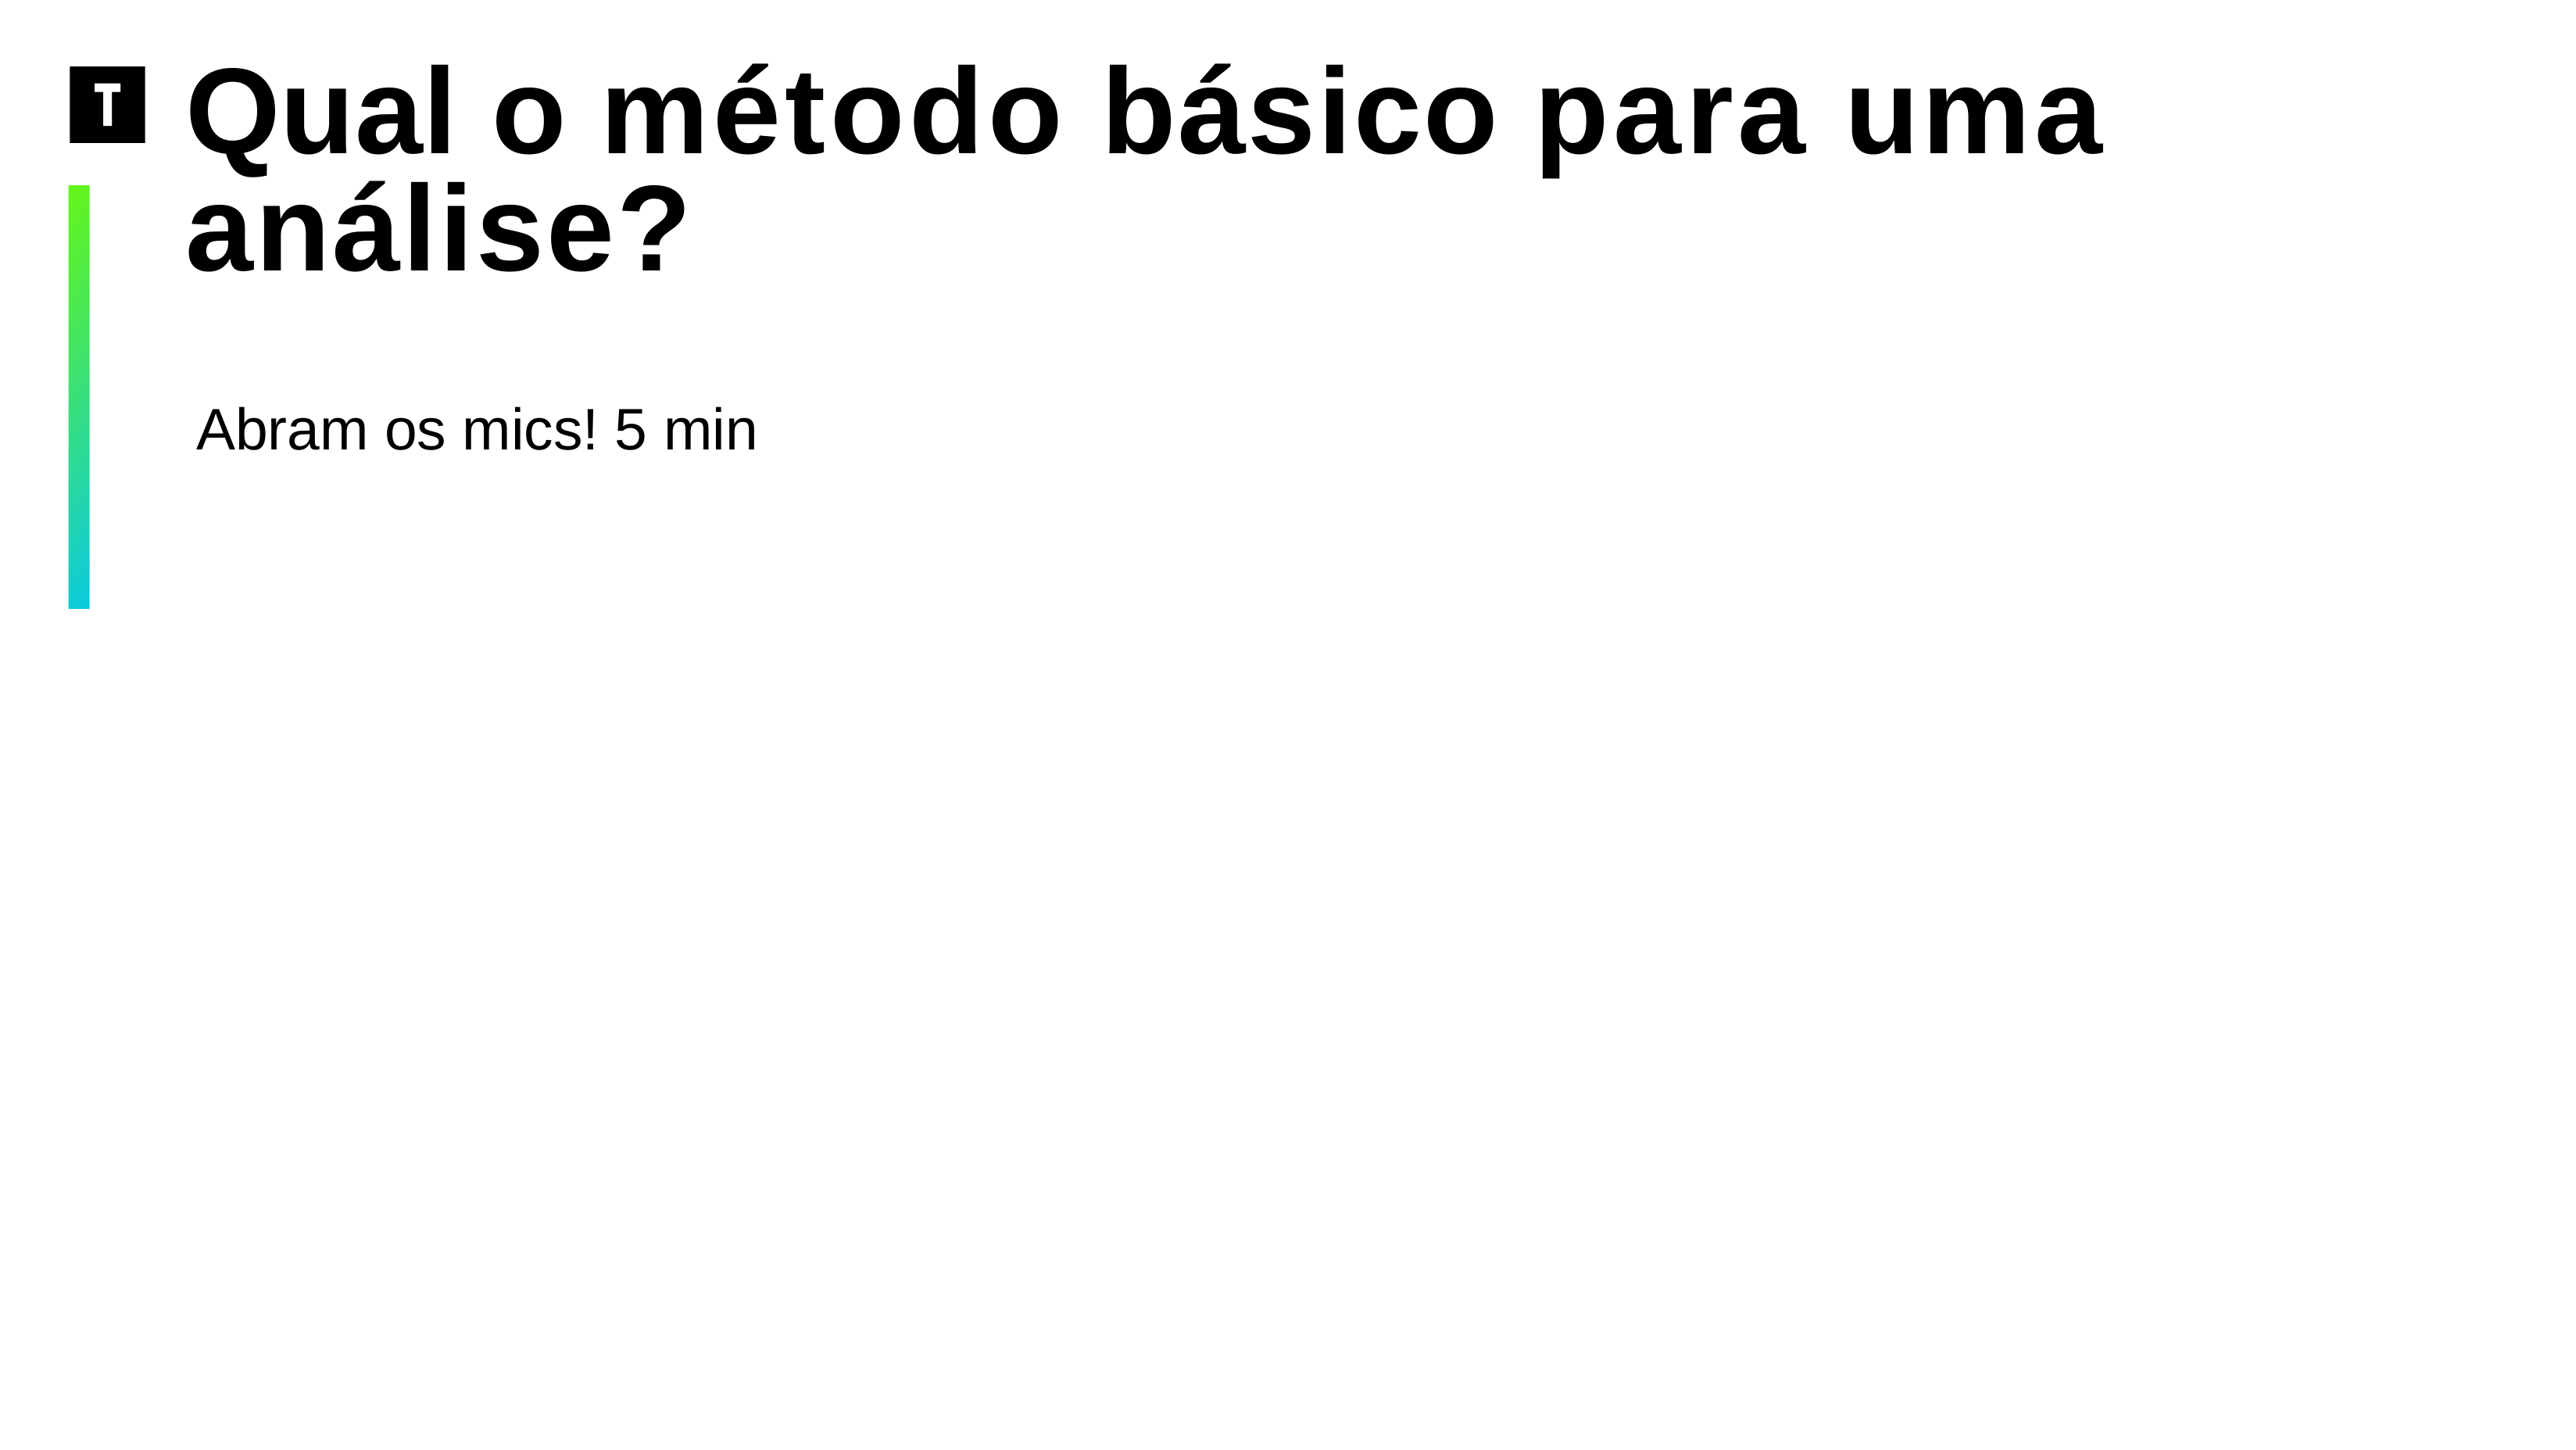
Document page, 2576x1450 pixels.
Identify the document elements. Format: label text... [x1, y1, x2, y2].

text_box [68, 185, 90, 609]
title Qual o método básico para uma análise? [184, 28, 2392, 302]
picture [70, 66, 145, 143]
text_box Abram os mics! 5 min [195, 389, 761, 462]
